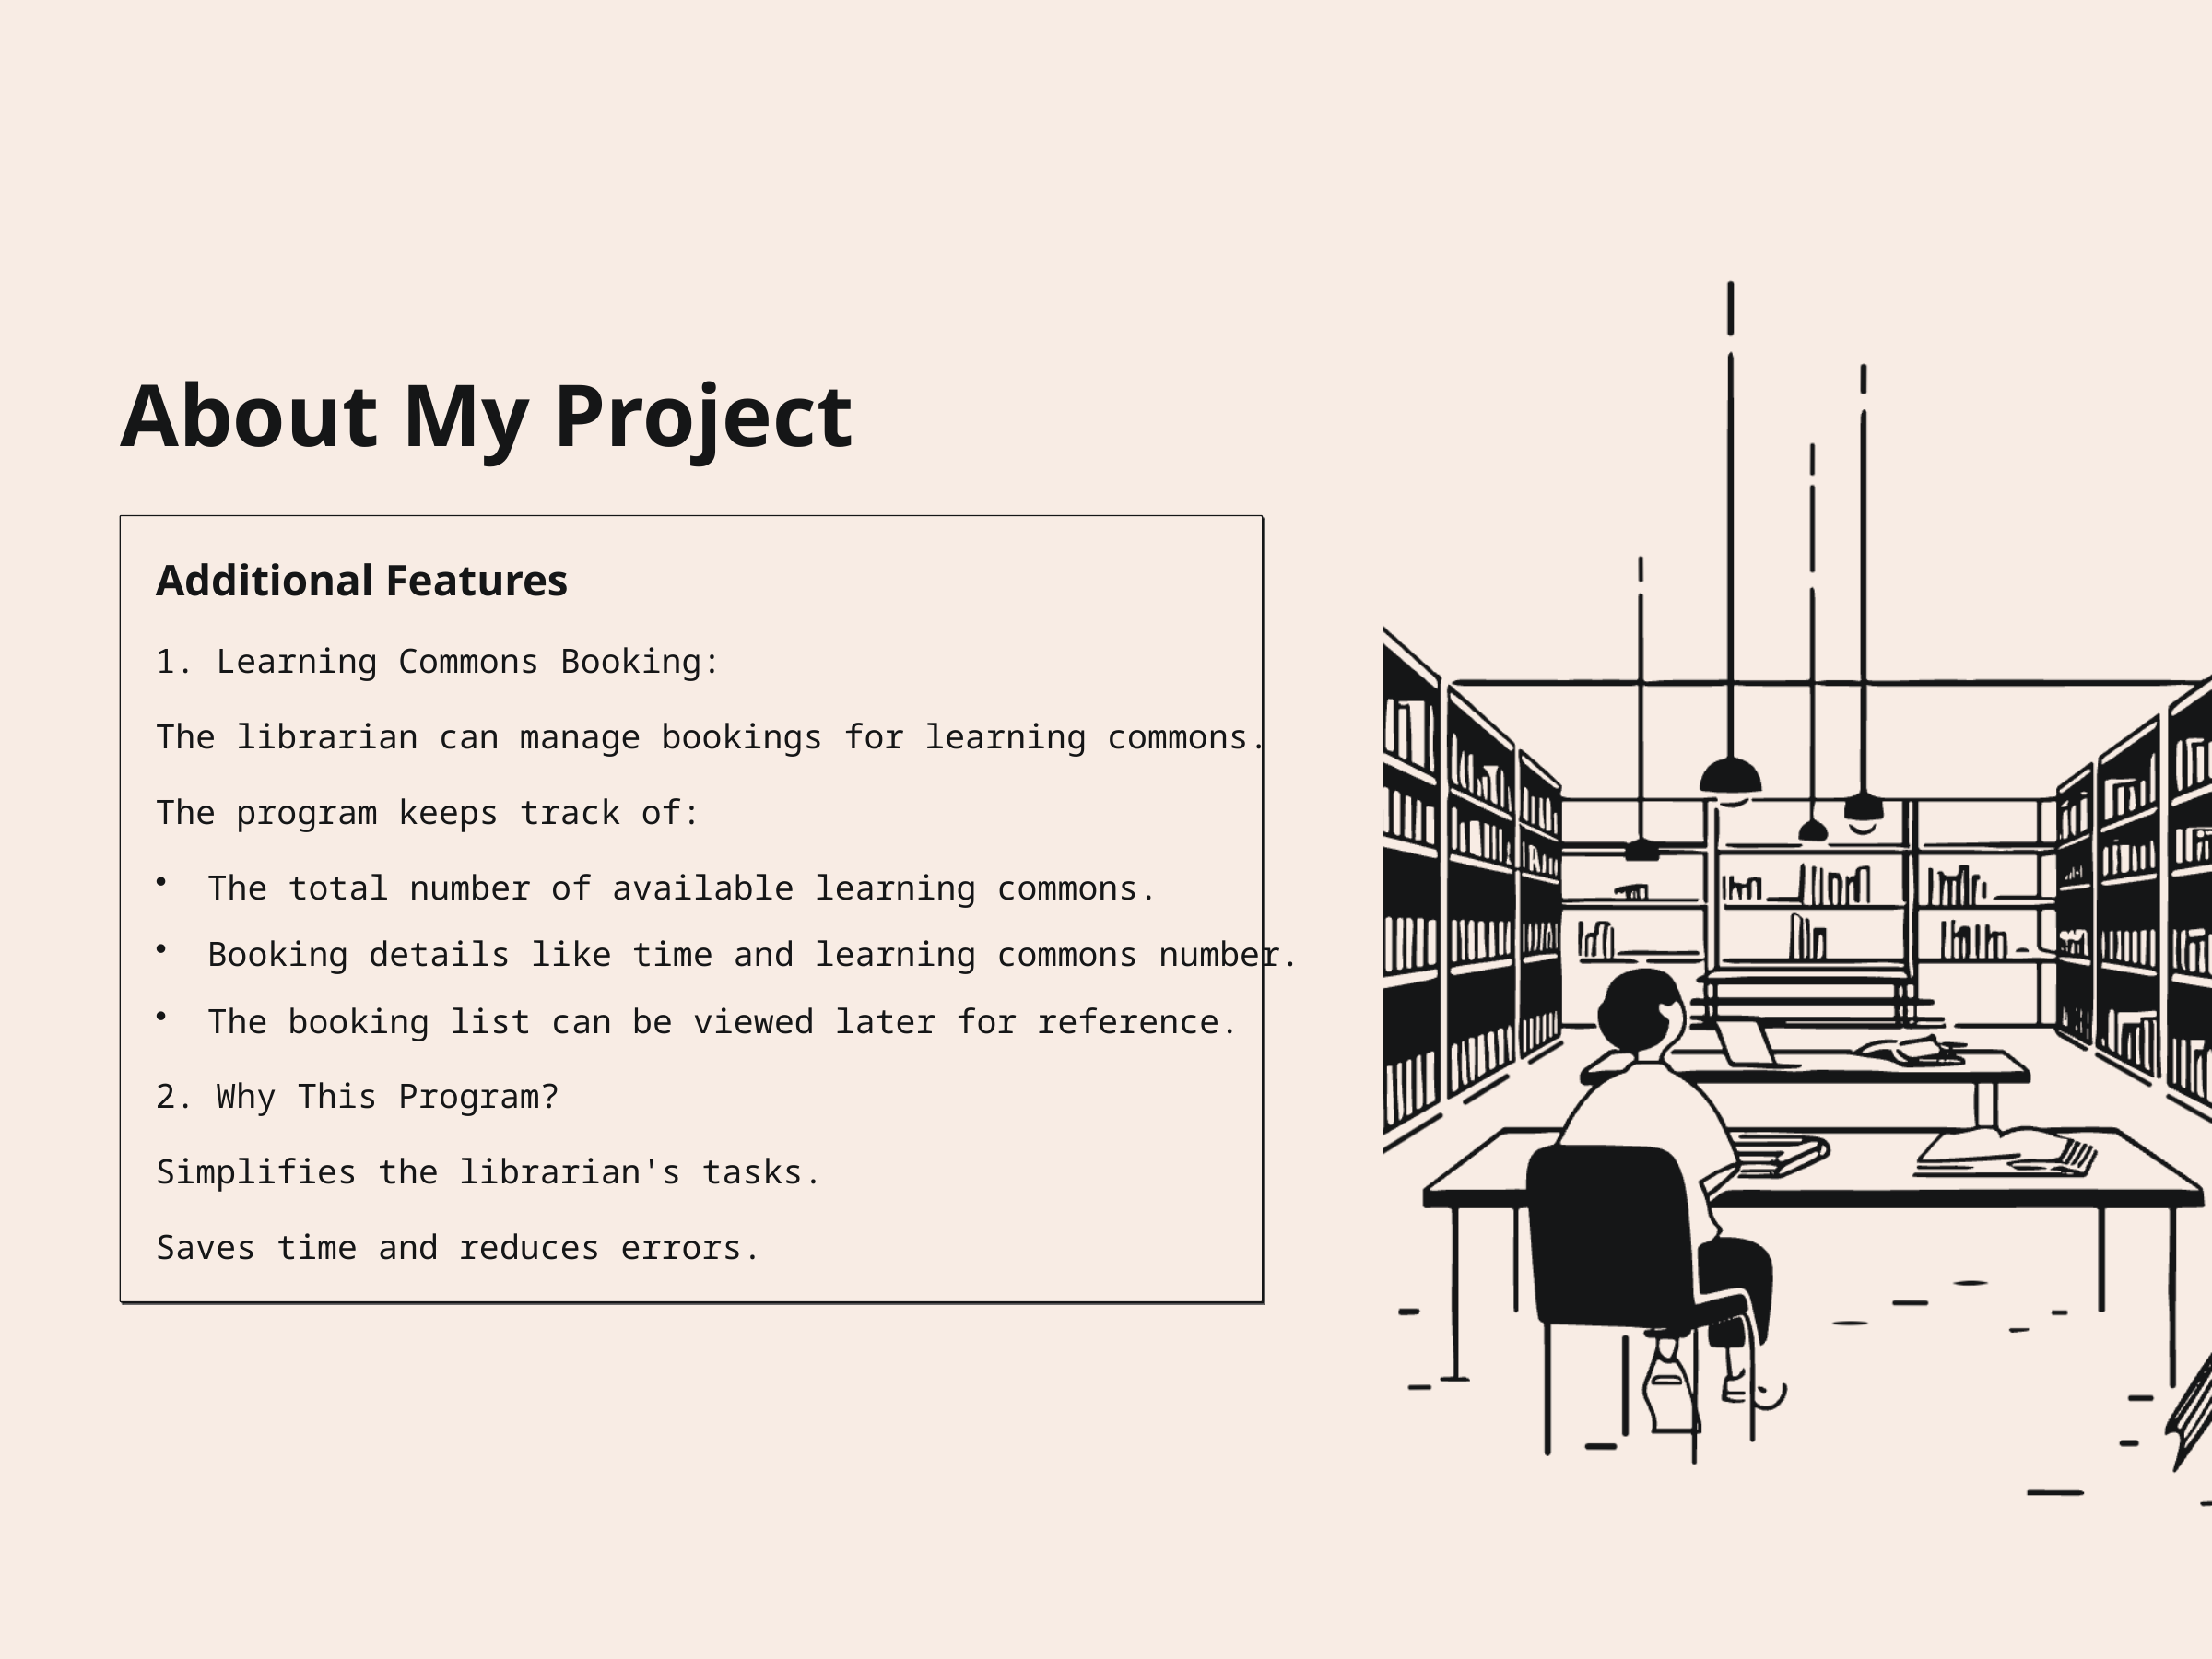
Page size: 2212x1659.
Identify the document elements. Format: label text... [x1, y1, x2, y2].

text_box Booking details like time and learning commons number. [155, 918, 1228, 973]
text_box Simplifies the librarian's tasks. [155, 1135, 1228, 1192]
text_box About My Project [120, 357, 978, 465]
text_box 1. Learning Commons Booking: [155, 625, 1228, 680]
text_box The librarian can manage bookings for learning commons. [155, 700, 1228, 756]
text_box 2. Why This Program? [155, 1060, 1228, 1116]
text_box The booking list can be viewed later for reference. [155, 984, 1228, 1041]
text_box Saves time and reduces errors. [155, 1211, 1228, 1266]
picture [1382, 0, 2212, 1659]
text_box Additional Features [155, 550, 615, 605]
text_box The total number of available learning commons. [155, 851, 1228, 907]
text_box [120, 515, 1263, 1302]
text_box The program keeps track of: [155, 776, 1228, 831]
